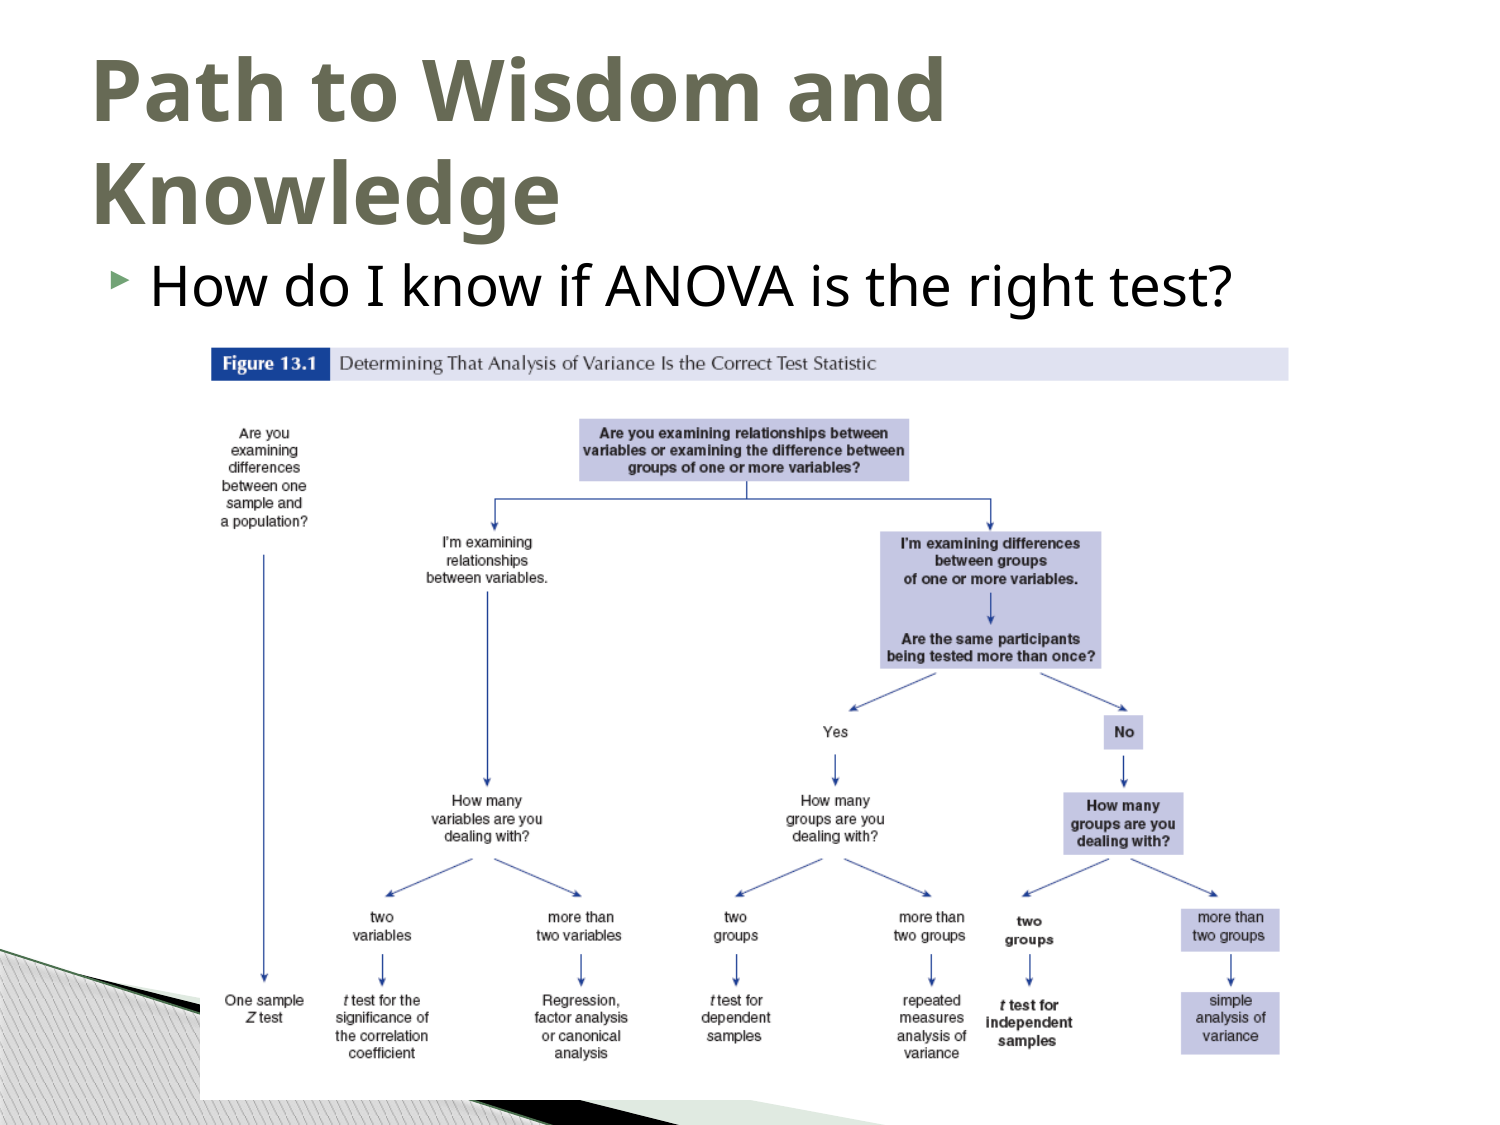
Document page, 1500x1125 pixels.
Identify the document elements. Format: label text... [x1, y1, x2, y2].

list How do I know if ANOVA is the right test? [75, 243, 1425, 986]
picture [199, 338, 1301, 1101]
title Path to Wisdom and Knowledge [75, 45, 1425, 233]
